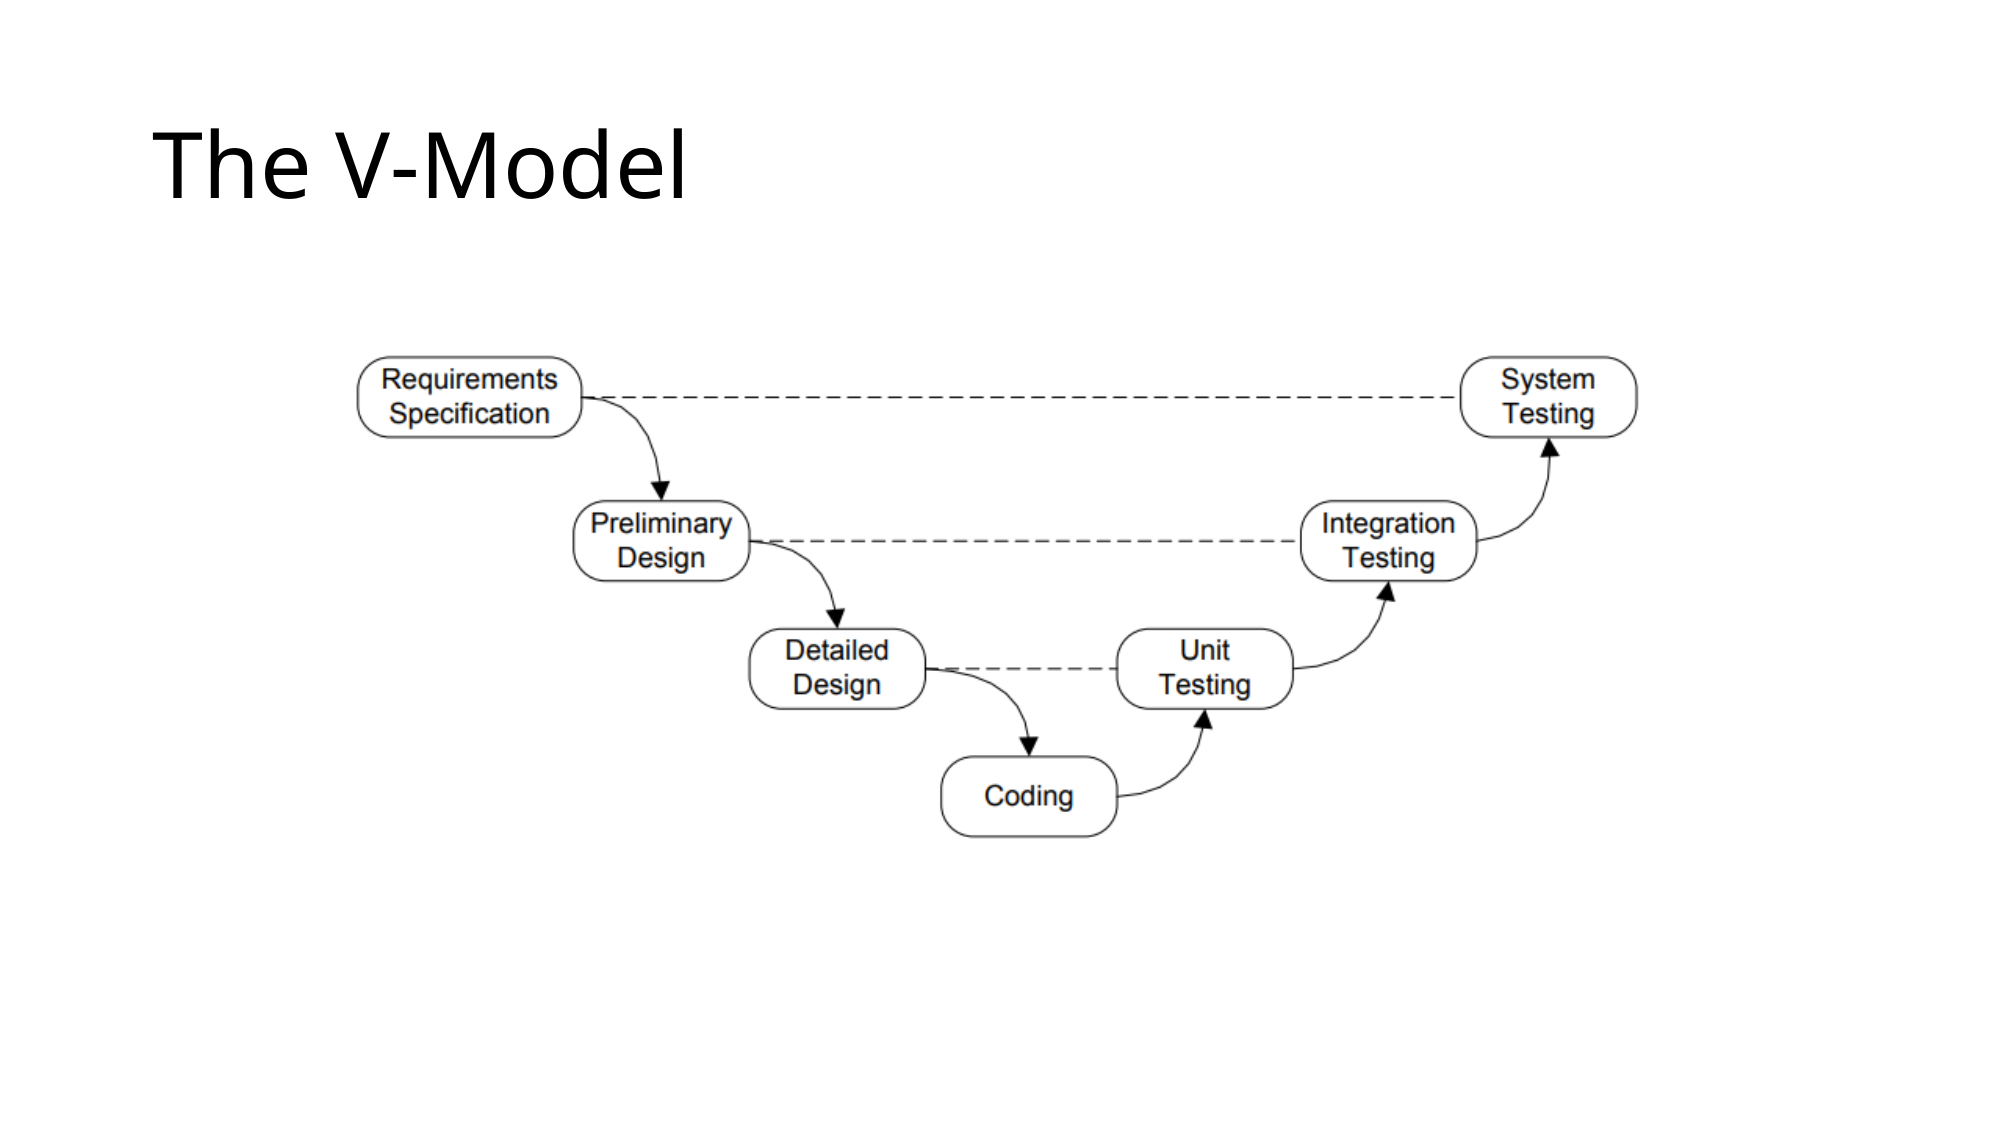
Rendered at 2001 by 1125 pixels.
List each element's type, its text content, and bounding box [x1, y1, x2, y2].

picture [335, 331, 1665, 859]
title The V-Model [137, 59, 1863, 278]
